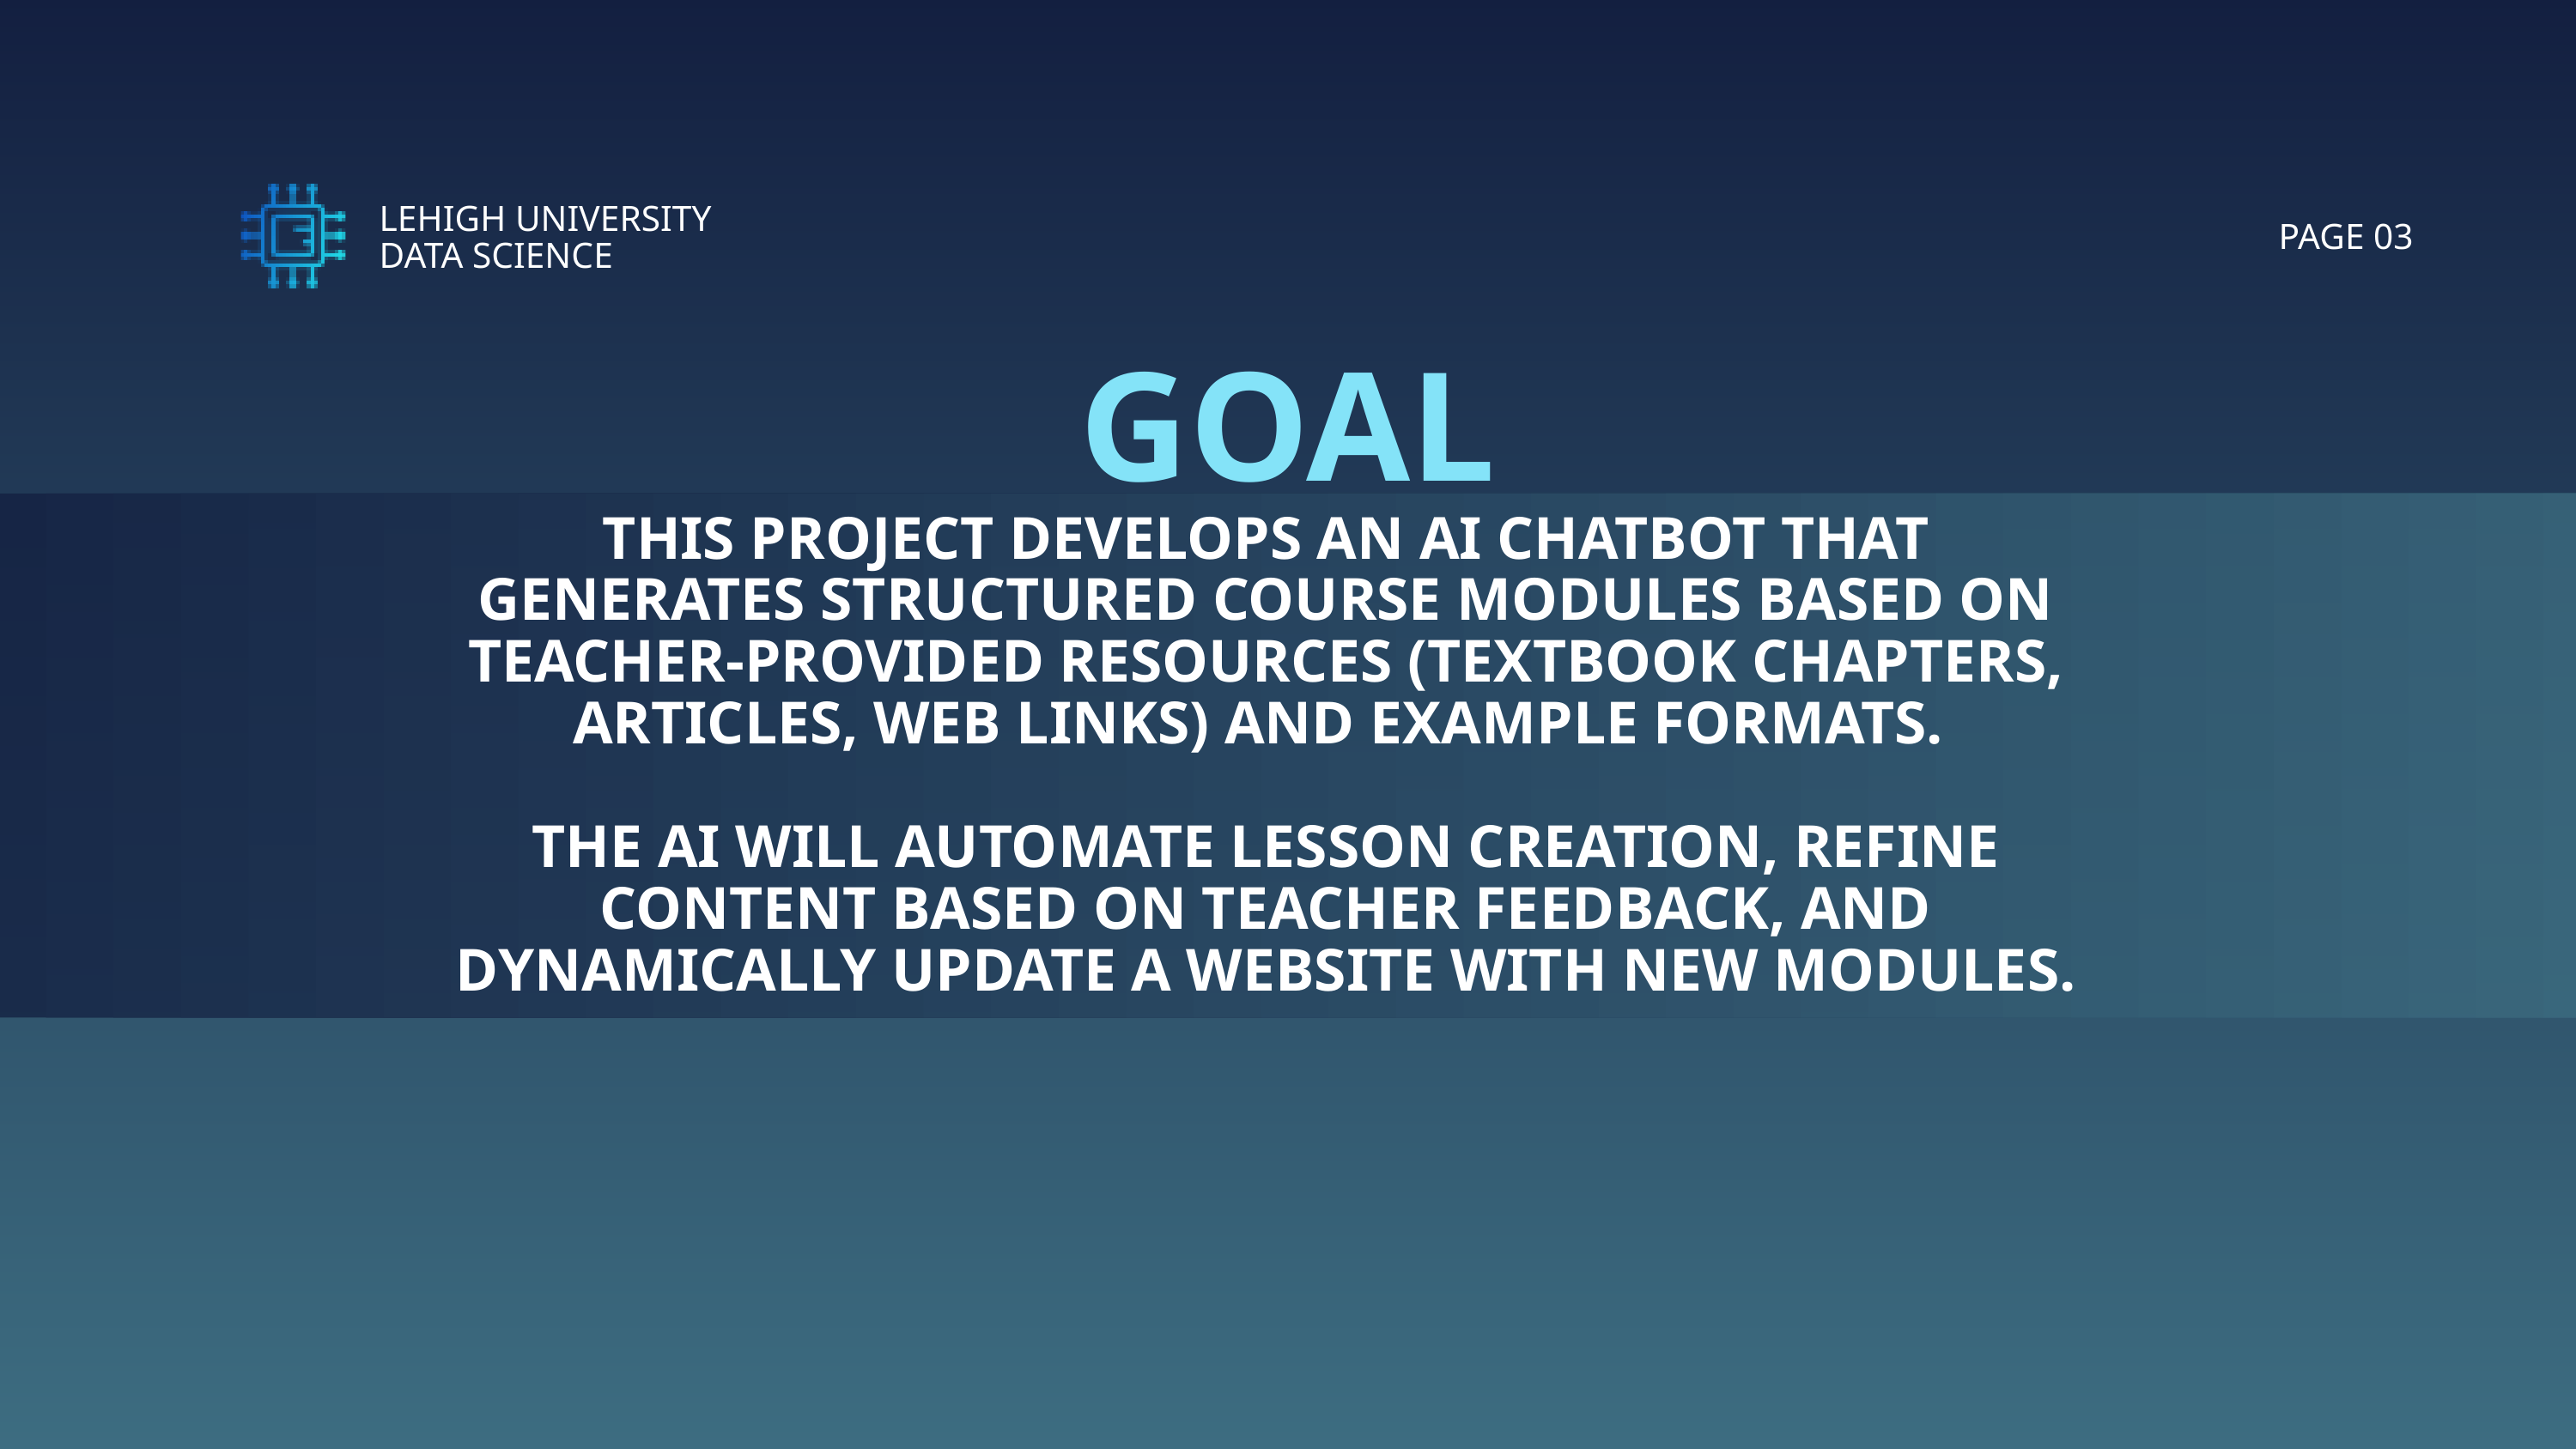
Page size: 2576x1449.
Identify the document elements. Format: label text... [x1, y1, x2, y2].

text_box PAGE 03 [2278, 219, 2479, 258]
text_box [240, 184, 346, 289]
text_box GOAL [671, 351, 1905, 491]
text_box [0, 493, 2576, 1018]
text_box LEHIGH UNIVERSITY DATA SCIENCE [379, 201, 935, 276]
